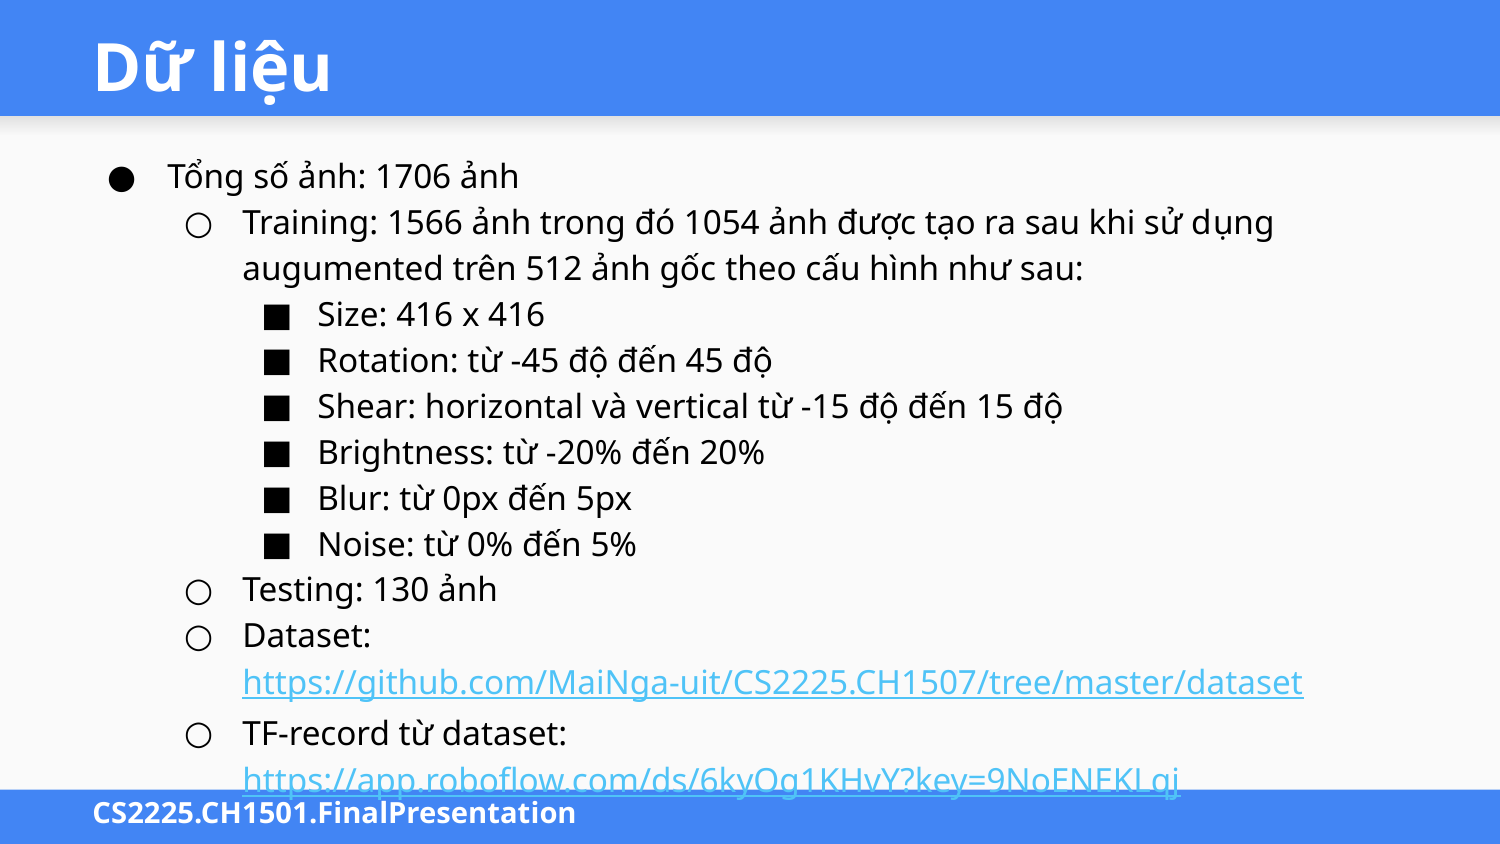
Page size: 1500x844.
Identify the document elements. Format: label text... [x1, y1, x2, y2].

title Dữ liệu [77, 9, 1427, 120]
list Tổng số ảnh: 1706 ảnh Training: 1566 ảnh trong đó 1054 ảnh được tạo ra sau khi sử dụng augumented trên 512 ảnh gốc theo cấu hình như sau: Size: 416 x 416 Rotation: từ -45 độ đến 45 độ Shear: horizontal và vertical từ -15 độ đến 15 độ Brightness: từ -20% đến 20% Blur: từ 0px đến 5px Noise: từ 0% đến 5% Testing: 130 ảnh Dataset: https://github.com/MaiNga-uit/CS2225.CH1507/tree/master/dataset TF-record từ dataset: https://app.roboflow.com/ds/6kyOg1KHvY?key=9NoENEKLqj [77, 134, 1427, 776]
